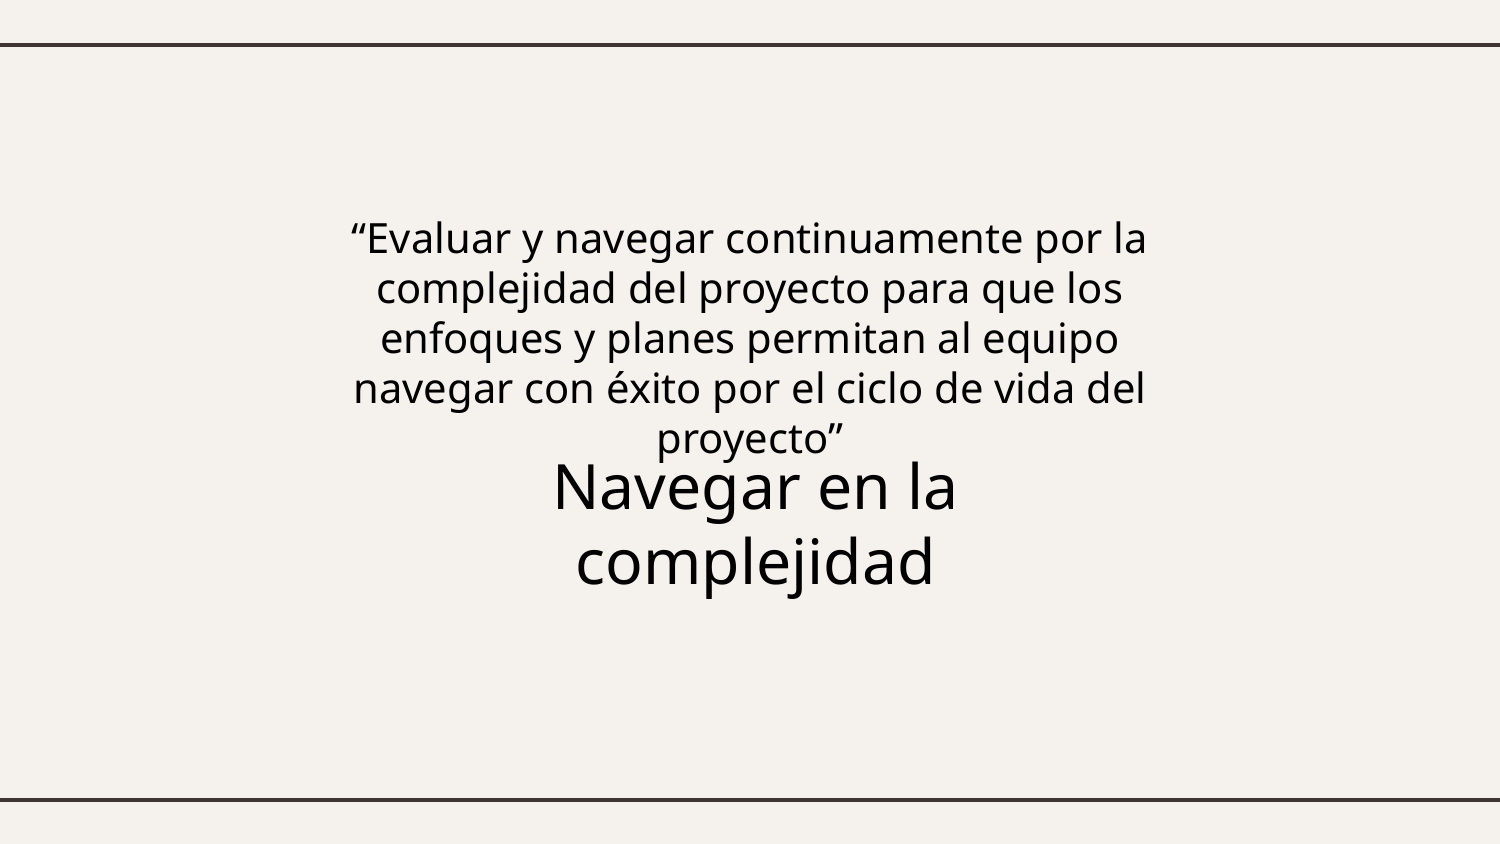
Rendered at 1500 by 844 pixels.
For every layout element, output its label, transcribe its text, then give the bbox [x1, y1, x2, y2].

subtitle “Evaluar y navegar continuamente por la complejidad del proyecto para que los enfoques y planes permitan al equipo navegar con éxito por el ciclo de vida del proyecto” [302, 196, 1198, 437]
title Navegar en la complejidad [375, 481, 1137, 563]
